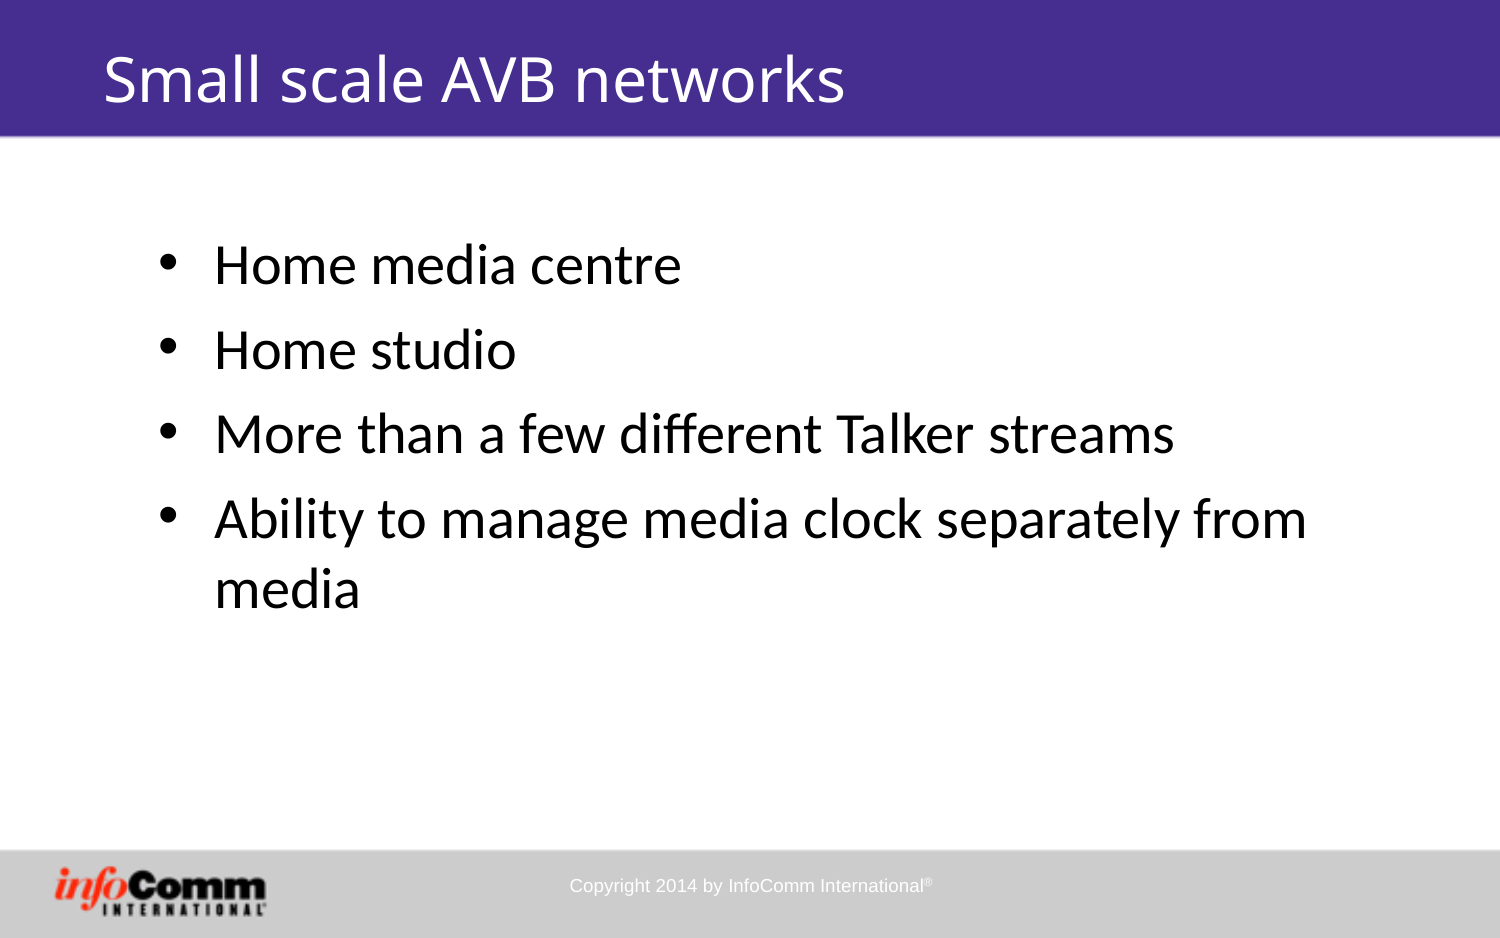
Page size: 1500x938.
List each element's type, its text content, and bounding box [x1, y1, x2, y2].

text_box Small scale AVB networks [95, 25, 1221, 129]
text_box Home media centre Home studio More than a few different Talker streams Ability to manage media clock separately from media [151, 218, 1351, 754]
picture [0, 0, 1500, 938]
text_box Copyright 2014 by InfoComm International® [512, 871, 990, 897]
